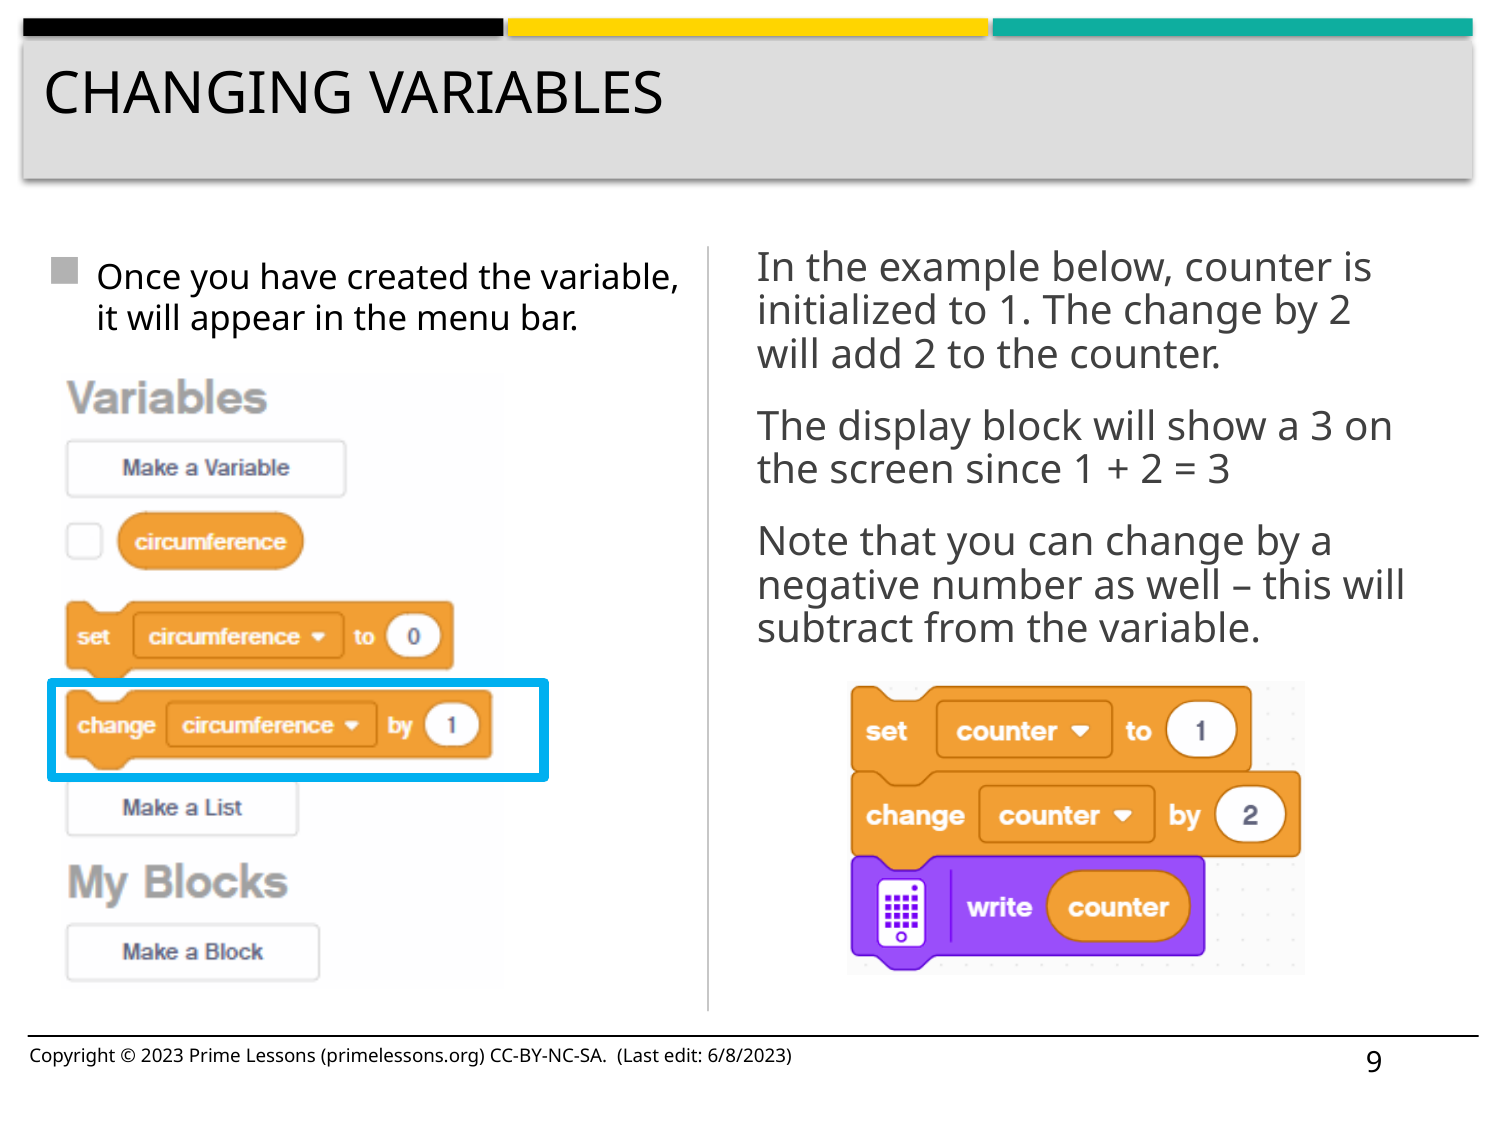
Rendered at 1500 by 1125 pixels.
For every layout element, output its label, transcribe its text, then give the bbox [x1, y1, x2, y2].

text_box [49, 681, 54, 780]
list Once you have created the variable, it will appear in the menu bar. [37, 246, 704, 352]
picture [846, 680, 1305, 976]
text_box In the example below, counter is initialized to 1. The change by 2 will add 2 to the counter. The display block will show a 3 on the screen since 1 + 2 = 3 Note that you can change by a negative number as well – this will subtract from the variable. [742, 238, 1409, 660]
picture [60, 783, 505, 990]
footer Copyright © 2023 Prime Lessons (primelessons.org) CC-BY-NC-SA. (Last edit: 6/8/2023) [14, 1036, 814, 1097]
title Changing Variables [28, 48, 1464, 172]
picture [60, 688, 505, 772]
slide_number 9 [1351, 1036, 1478, 1097]
picture [60, 372, 505, 677]
text_box [511, 681, 546, 780]
